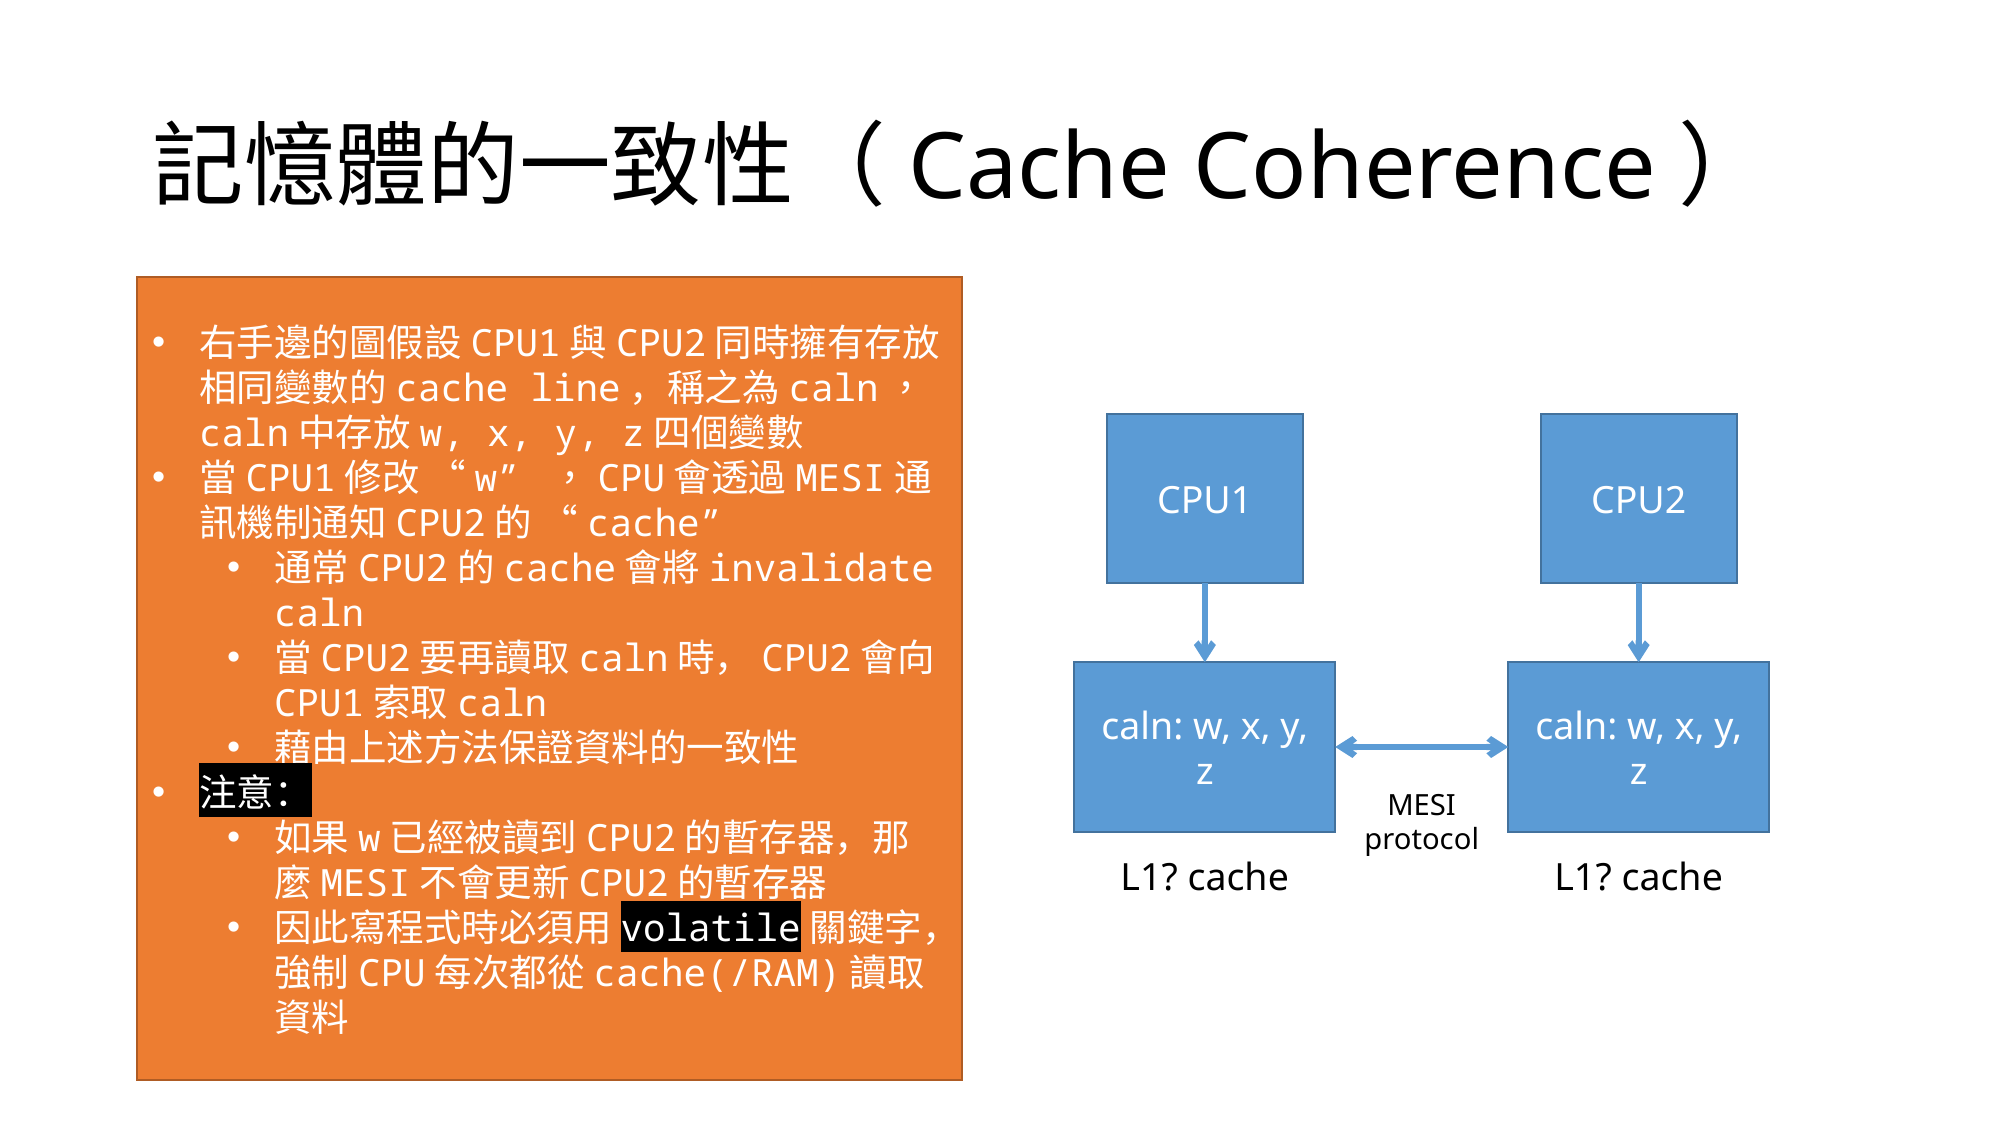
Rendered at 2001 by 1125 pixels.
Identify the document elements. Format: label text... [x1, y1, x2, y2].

text_box MESI protocol [1335, 778, 1509, 863]
text_box 右手邊的圖假設CPU1與CPU2同時擁有存放相同變數的cache line，稱之為caln，caln中存放w, x, y, z四個變數 當CPU1修改 “w” ，CPU會透過MESI通訊機制通知CPU2的 “cache” 通常CPU2的cache會將invalidate caln 當CPU2要再讀取caln時，CPU2會向CPU1索取caln 藉由上述方法保證資料的一致性 注意： 如果w已經被讀到CPU2的暫存器，那麼MESI不會更新CPU2的暫存器 因此寫程式時必須用volatile關鍵字，強制CPU每次都從cache(/RAM)讀取資料 [136, 276, 963, 1081]
text_box L1? cache [1539, 845, 1738, 906]
title 記憶體的一致性（Cache Coherence） [137, 59, 1863, 278]
text_box CPU1 [1106, 413, 1304, 584]
text_box L1? cache [1105, 845, 1305, 906]
text_box caln: w, x, y, z [1507, 661, 1770, 833]
text_box caln: w, x, y, z [1073, 661, 1336, 833]
text_box CPU2 [1540, 413, 1738, 584]
